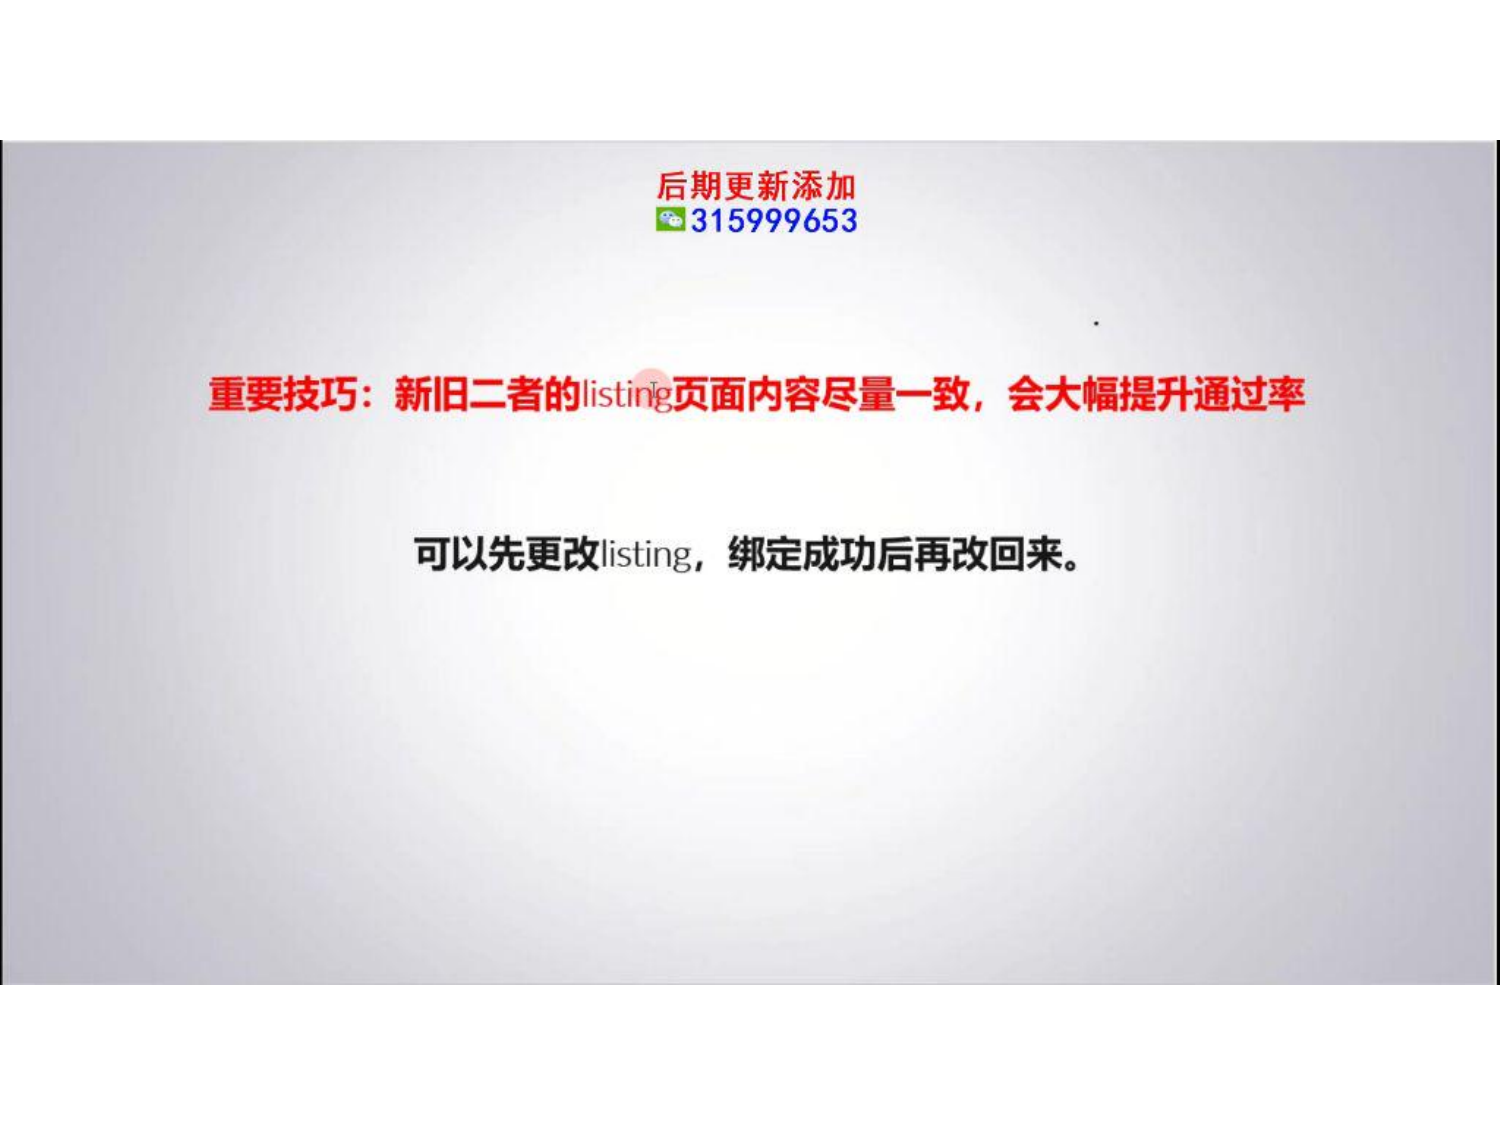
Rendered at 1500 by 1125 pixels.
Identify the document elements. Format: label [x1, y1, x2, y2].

picture [0, 140, 1500, 985]
